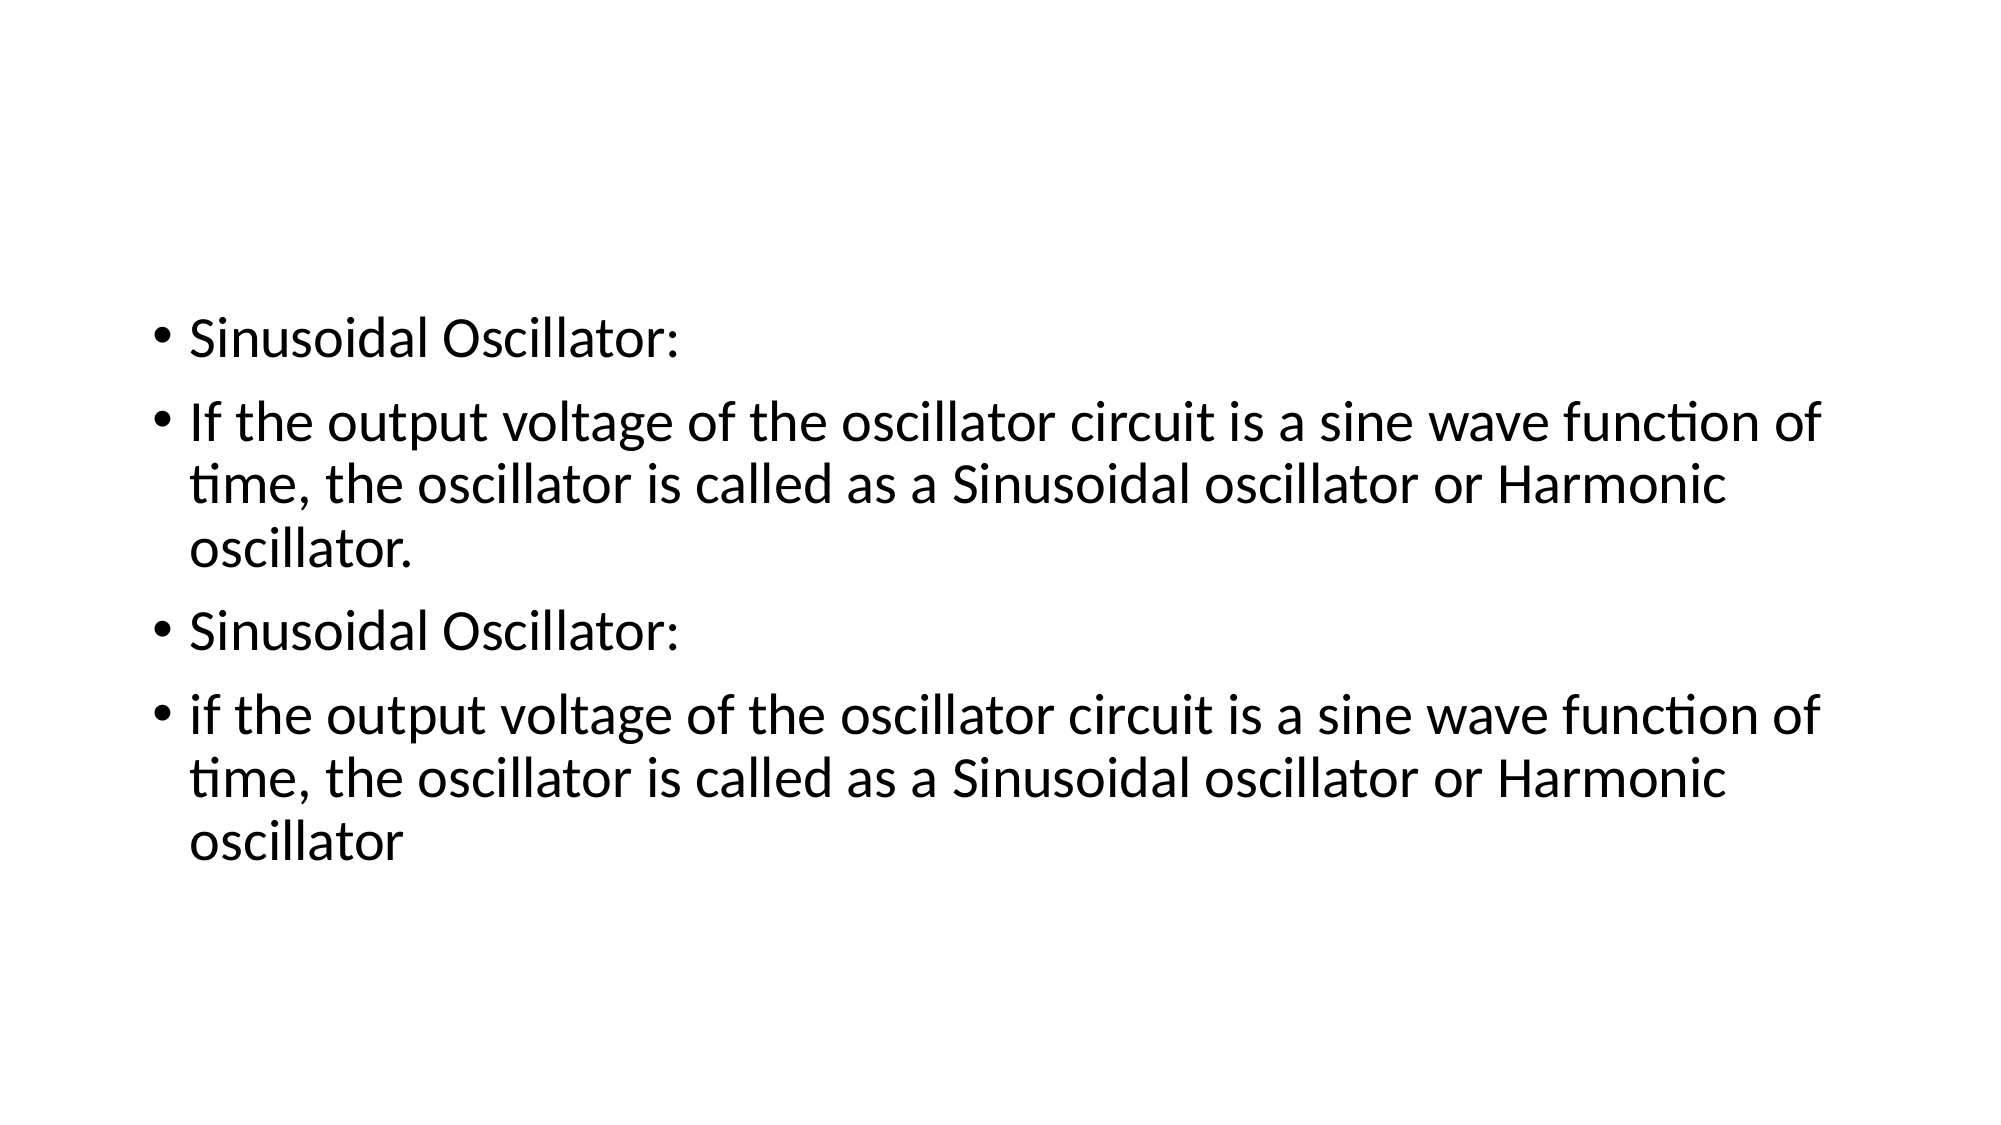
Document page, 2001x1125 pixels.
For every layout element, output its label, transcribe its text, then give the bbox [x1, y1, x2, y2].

list Sinusoidal Oscillator: If the output voltage of the oscillator circuit is a sine wave function of time, the oscillator is called as a Sinusoidal oscillator or Harmonic oscillator. Sinusoidal Oscillator: if the output voltage of the oscillator circuit is a sine wave function of time, the oscillator is called as a Sinusoidal oscillator or Harmonic oscillator [137, 299, 1863, 1014]
